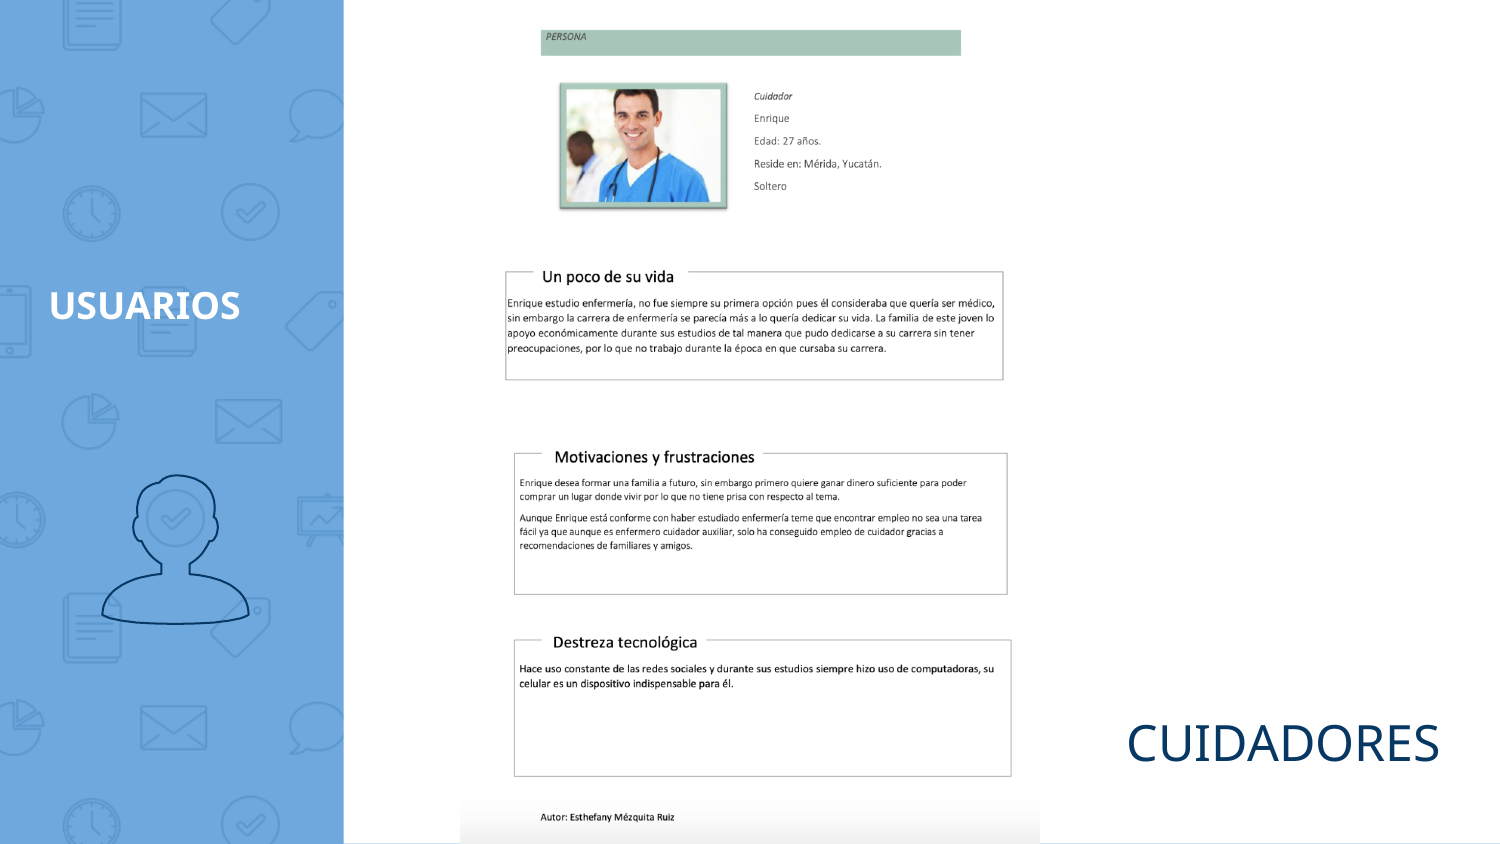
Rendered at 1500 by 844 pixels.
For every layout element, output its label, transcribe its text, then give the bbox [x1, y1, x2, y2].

list CUIDADORES [1099, 696, 1500, 815]
picture [460, 0, 1040, 844]
title USUARIOS [33, 266, 315, 408]
